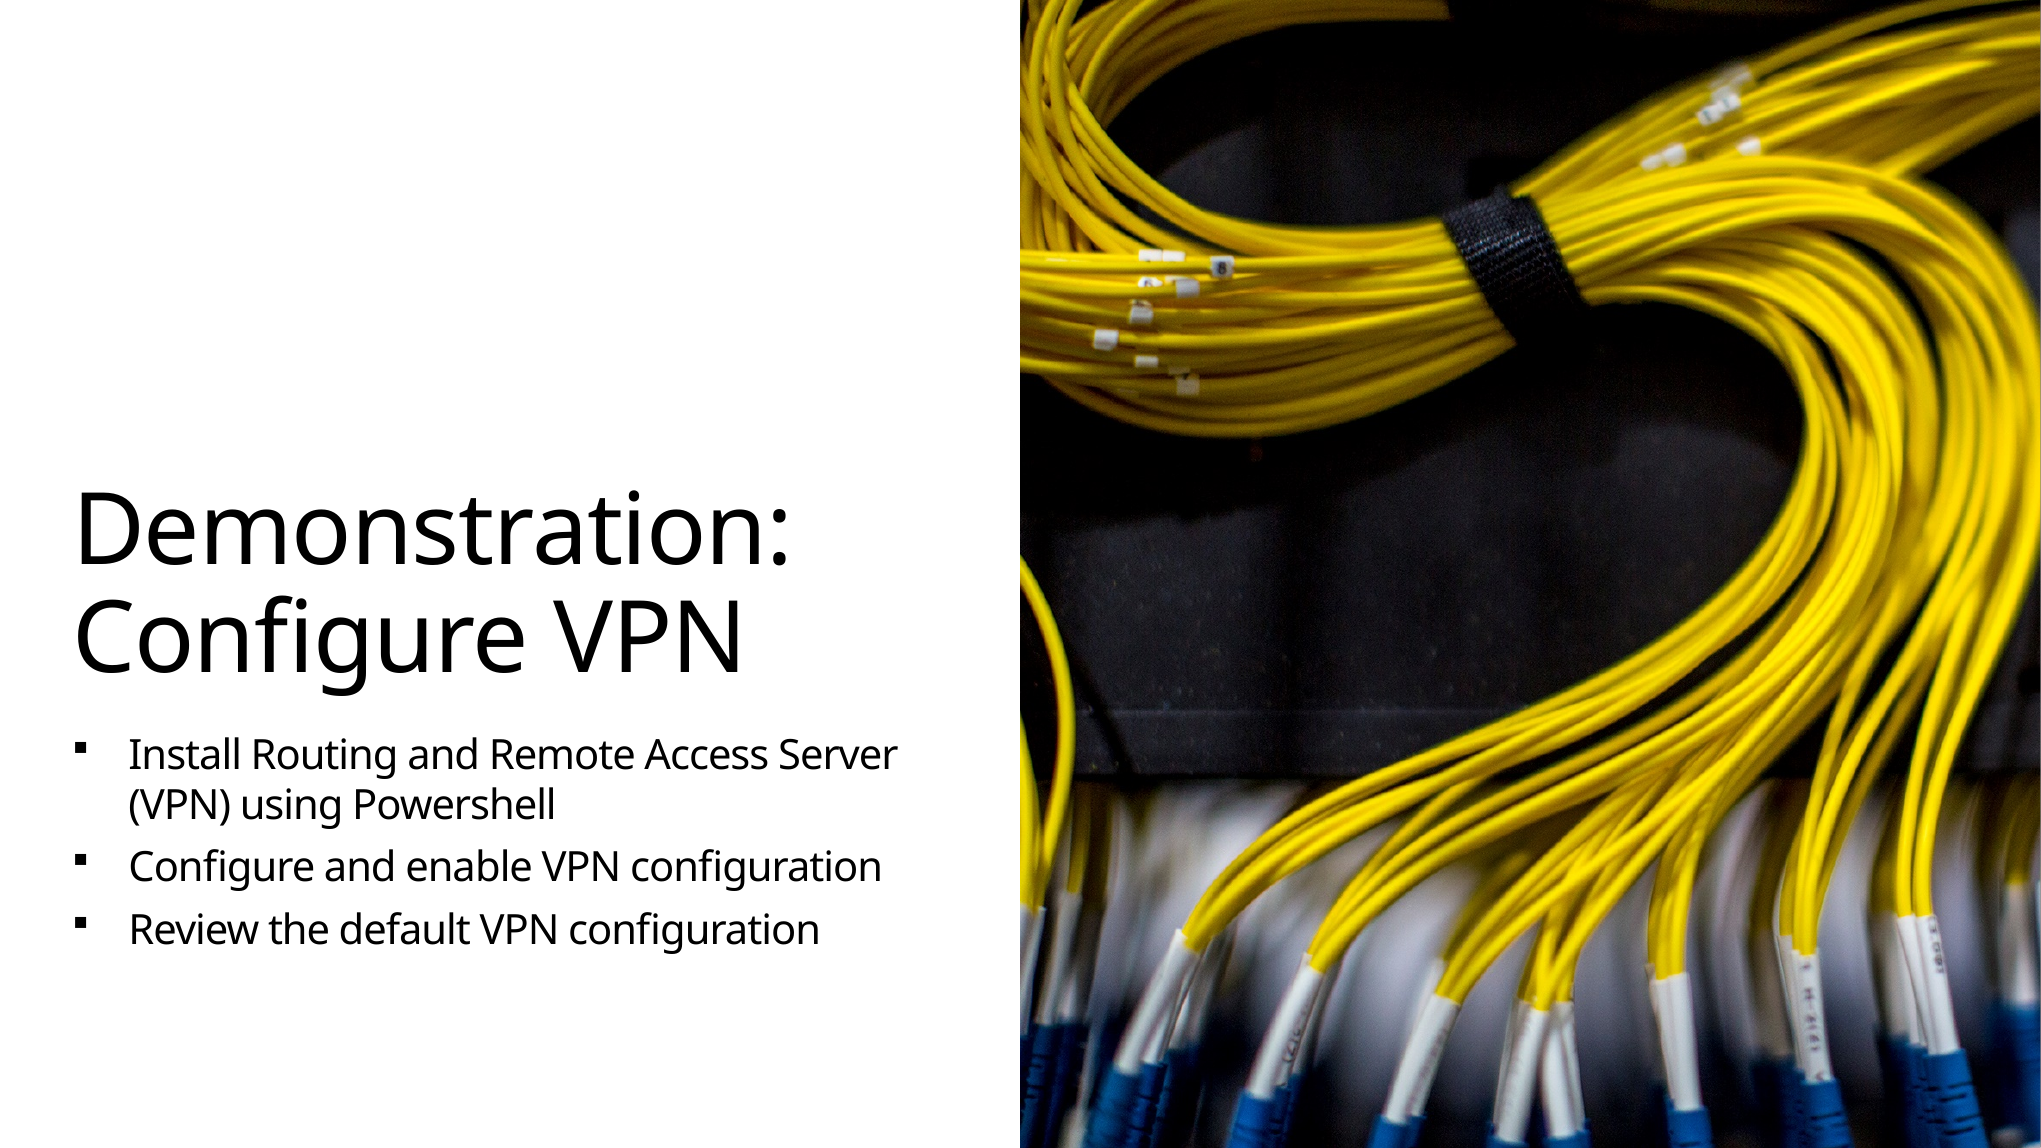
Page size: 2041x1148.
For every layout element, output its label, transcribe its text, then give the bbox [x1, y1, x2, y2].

picture [1020, 0, 2041, 1148]
subtitle Install Routing and Remote Access Server (VPN) using Powershell Configure and enable VPN configuration Review the default VPN configuration [71, 727, 981, 1005]
title Demonstration: Configure VPN [71, 424, 981, 725]
